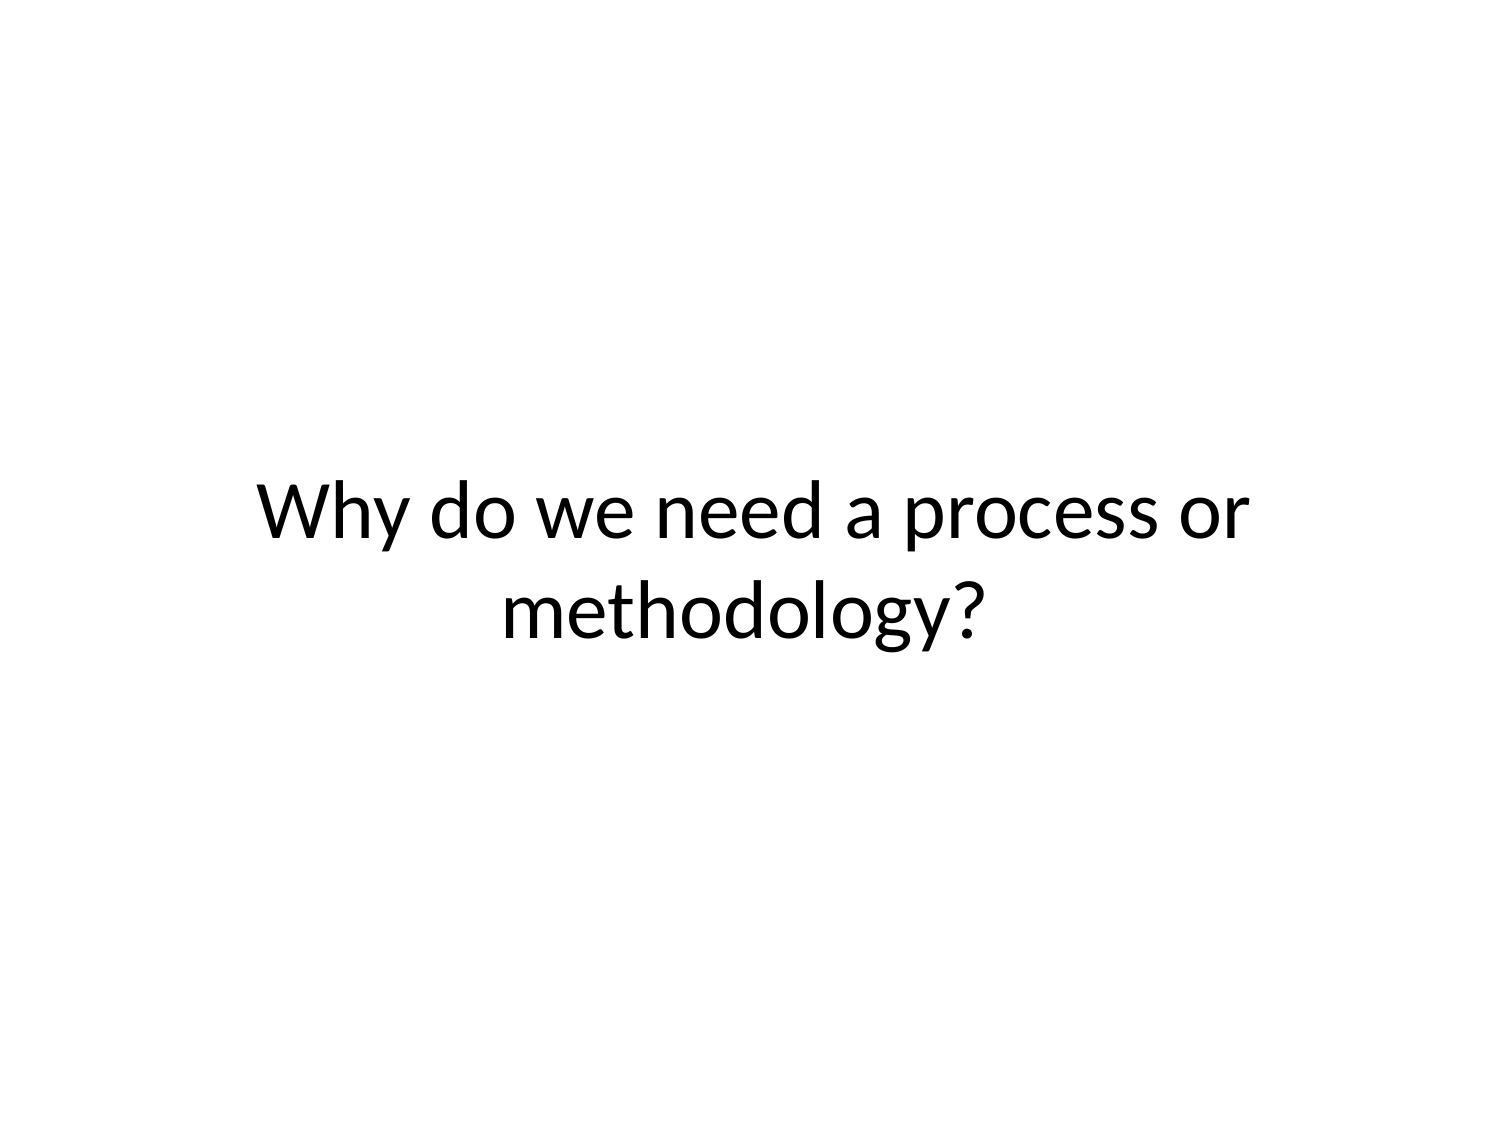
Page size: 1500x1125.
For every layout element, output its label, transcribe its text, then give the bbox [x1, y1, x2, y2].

text_box Why do we need a process or methodology? [169, 448, 1340, 663]
